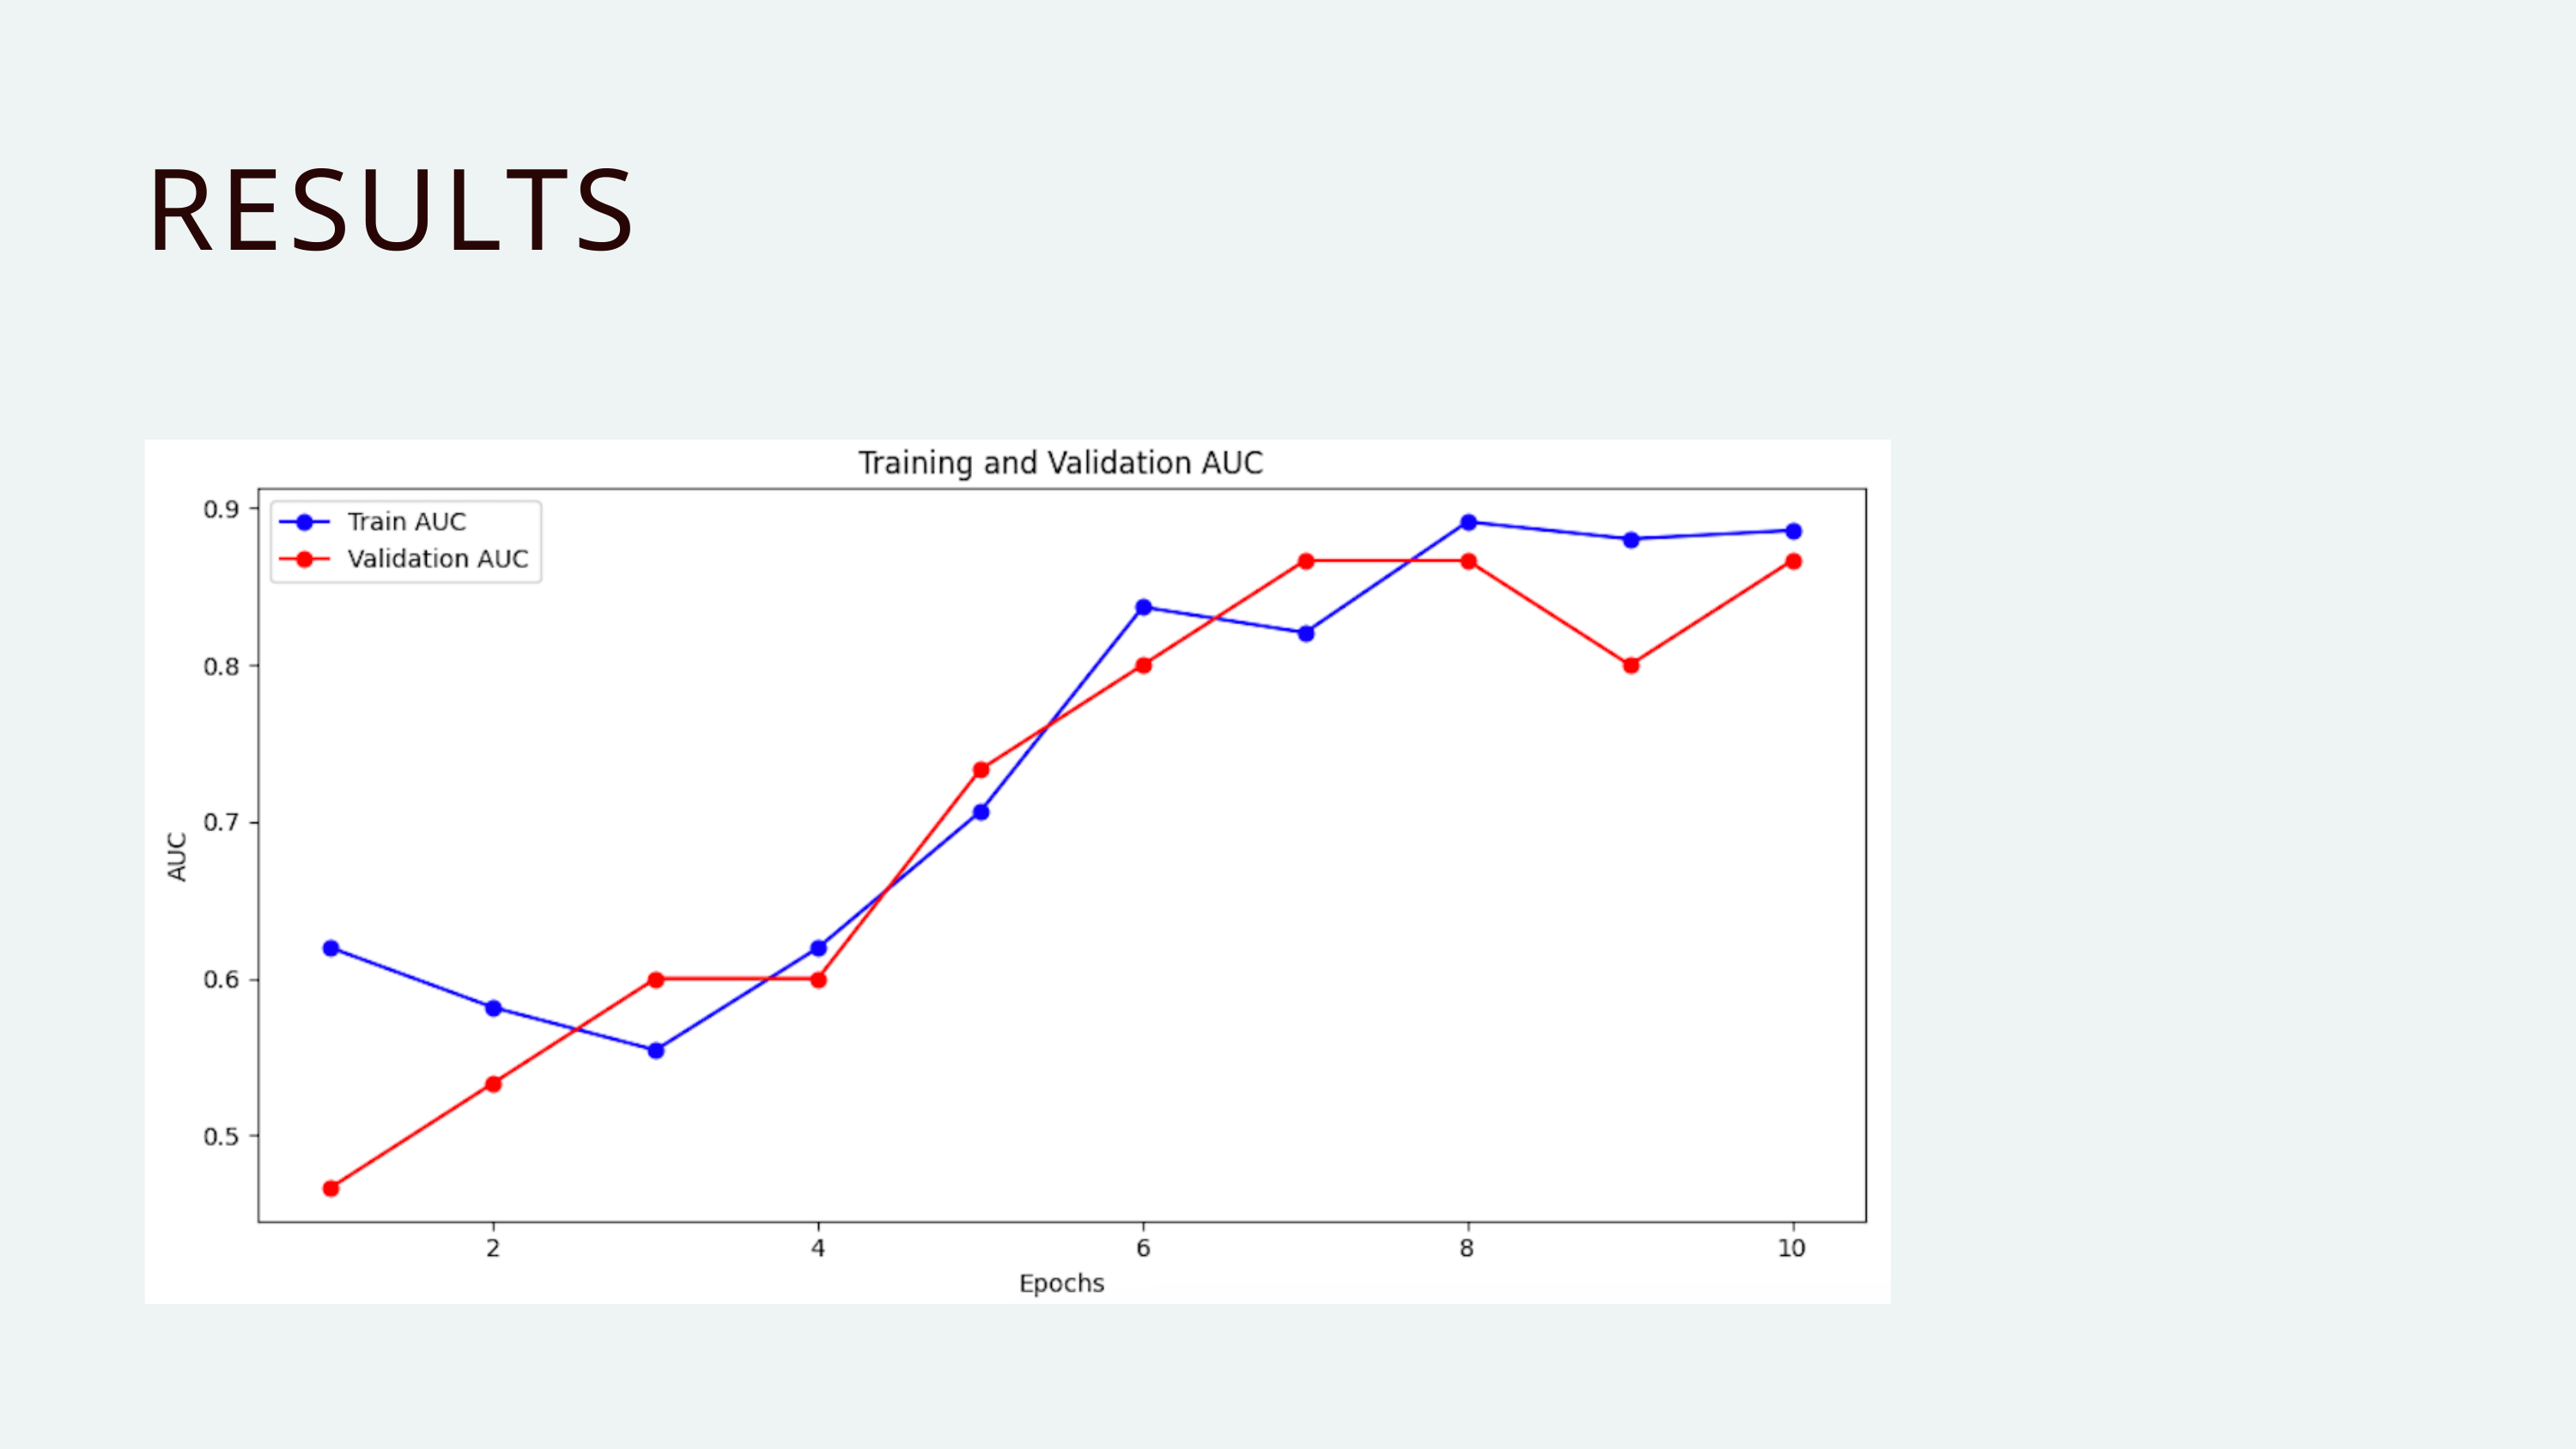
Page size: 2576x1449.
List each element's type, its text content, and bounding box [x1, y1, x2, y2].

text_box [144, 440, 1892, 1304]
text_box RESULTS [144, 159, 1289, 273]
